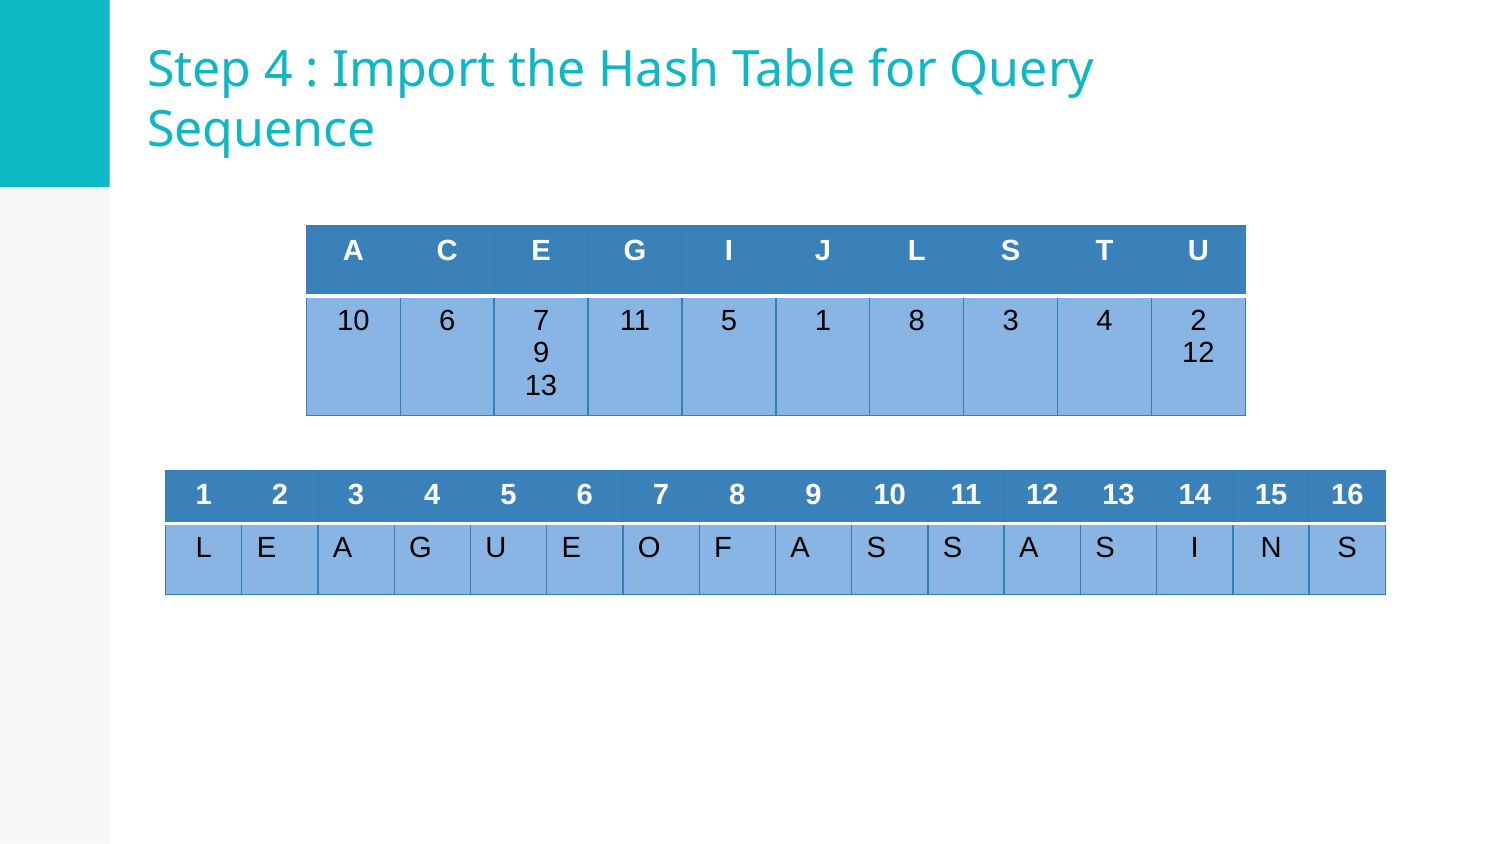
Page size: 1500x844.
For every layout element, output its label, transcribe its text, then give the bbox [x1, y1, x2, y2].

table_cell U [471, 525, 546, 594]
table_header G [589, 227, 681, 294]
table_cell A [1005, 525, 1080, 594]
table_cell F [700, 525, 775, 594]
table_cell I [1157, 525, 1232, 594]
table_header 16 [1310, 471, 1385, 522]
table_cell S [852, 525, 927, 594]
table_cell 6 [401, 298, 493, 415]
table_cell 3 [964, 298, 1057, 415]
table_header 12 [1005, 471, 1080, 522]
table_header 2 [242, 471, 317, 522]
table_header 6 [547, 471, 622, 522]
table_cell 7 9 13 [495, 298, 587, 415]
table_header S [964, 227, 1057, 294]
table_header J [777, 227, 869, 294]
table_cell O [624, 525, 699, 594]
table_cell G [395, 525, 470, 594]
table_header E [495, 227, 587, 294]
table_header 11 [929, 471, 1003, 522]
table_cell 10 [307, 298, 400, 415]
table_header 8 [700, 471, 775, 522]
table_header 9 [776, 471, 851, 522]
title Step 4 : Import the Hash Table for Query Sequence [132, 84, 1268, 172]
table_header U [1152, 227, 1245, 294]
table_cell E [547, 525, 622, 594]
table_cell A [776, 525, 851, 594]
table_cell 1 [777, 298, 869, 415]
table_header 5 [471, 471, 546, 522]
table_cell S [1310, 525, 1385, 594]
table_cell 8 [870, 298, 963, 415]
table_header T [1058, 227, 1151, 294]
table_cell 5 [683, 298, 775, 415]
table_cell S [1081, 525, 1156, 594]
table_header 1 [166, 471, 241, 522]
table_header 3 [319, 471, 394, 522]
table_header 13 [1081, 471, 1156, 522]
table_cell N [1234, 525, 1308, 594]
table_header 4 [395, 471, 470, 522]
table_cell 2 12 [1152, 298, 1245, 415]
table_header L [870, 227, 963, 294]
table_cell S [929, 525, 1003, 594]
table_cell 11 [589, 298, 681, 415]
table_cell E [242, 525, 317, 594]
table_header 14 [1157, 471, 1232, 522]
table_cell A [319, 525, 394, 594]
table_header I [683, 227, 775, 294]
table_cell L [166, 525, 241, 594]
table_header C [401, 227, 493, 294]
table_cell 4 [1058, 298, 1151, 415]
table_header 7 [624, 471, 699, 522]
table_header A [307, 227, 400, 294]
table_header 15 [1234, 471, 1308, 522]
table_header 10 [852, 471, 927, 522]
